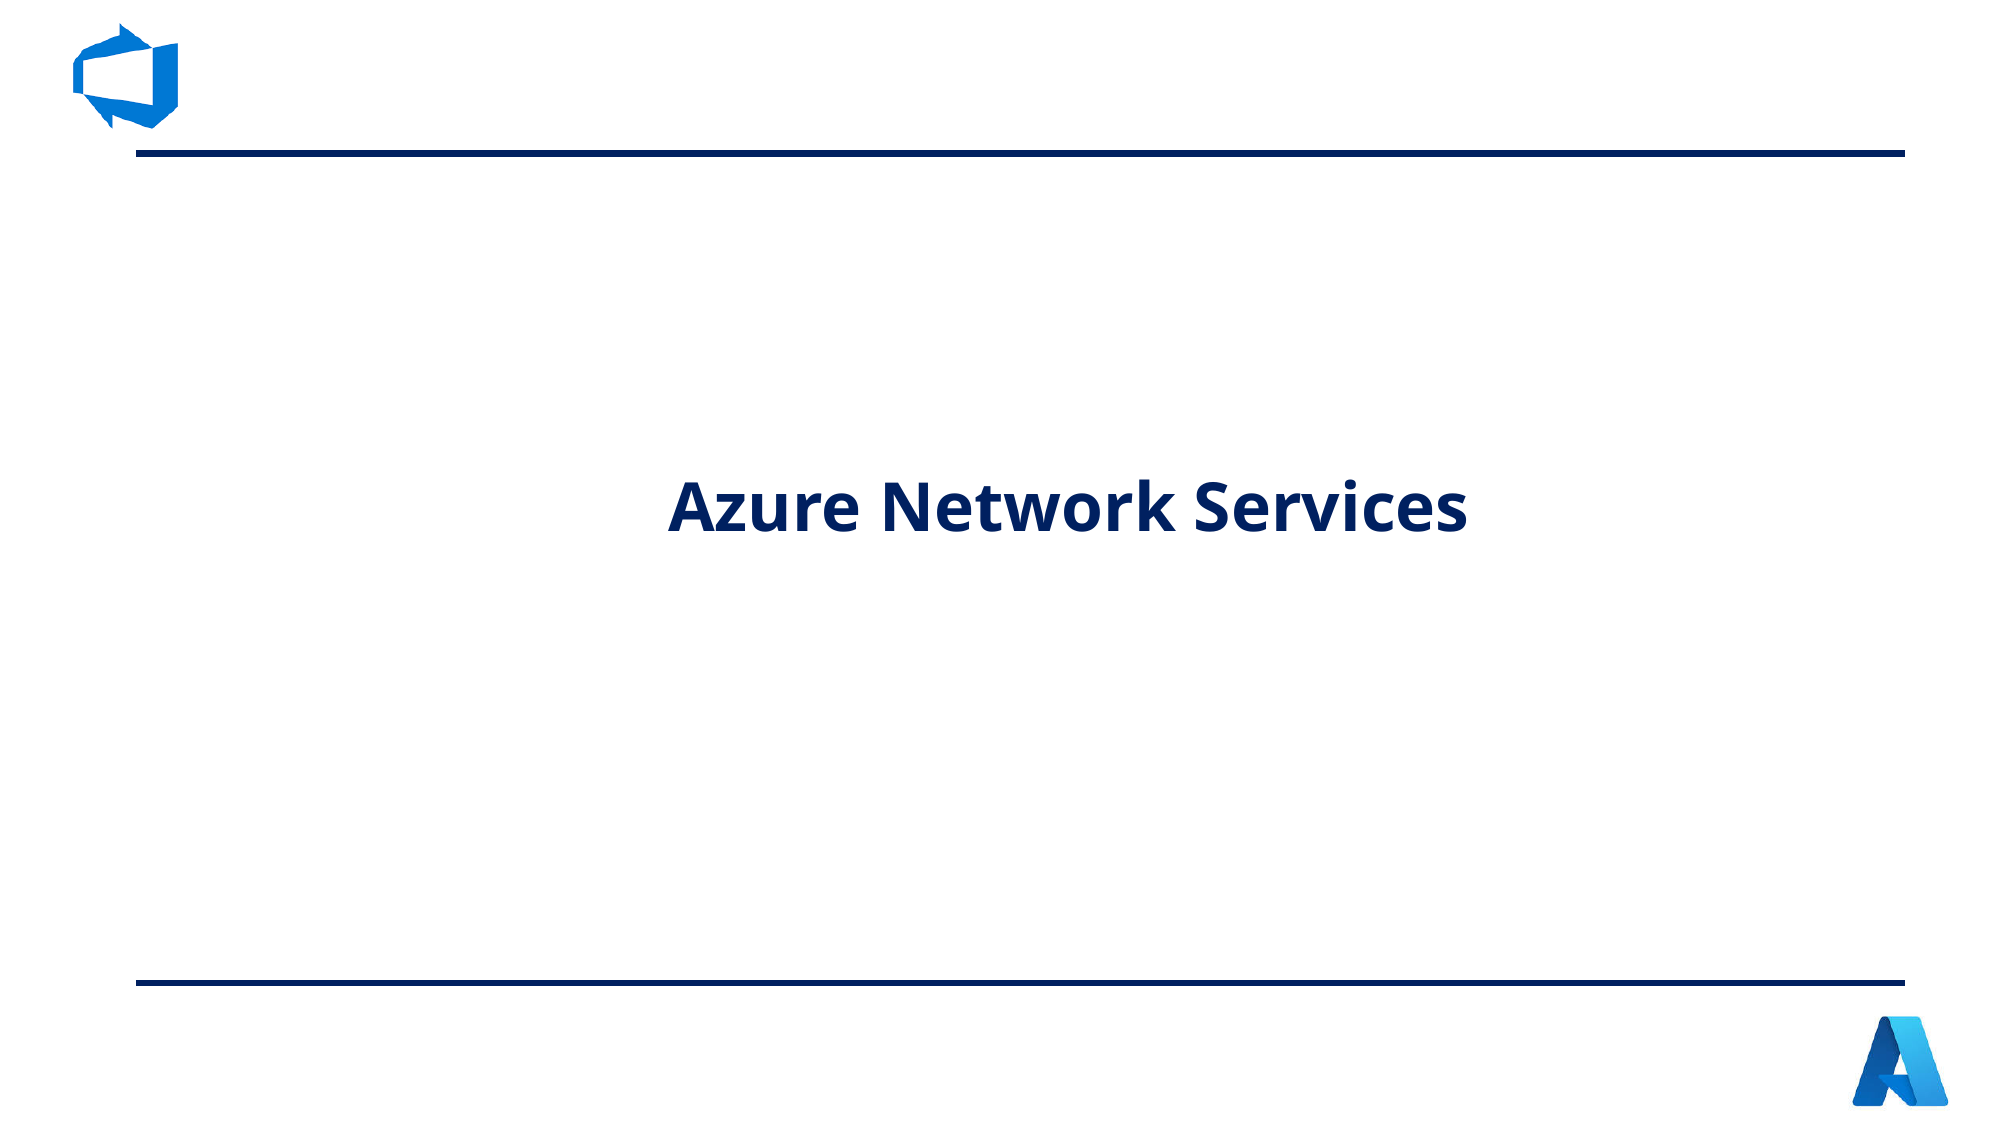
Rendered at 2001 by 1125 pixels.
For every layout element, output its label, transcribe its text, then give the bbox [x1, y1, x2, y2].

picture [64, 20, 200, 139]
picture [1848, 1009, 1952, 1113]
title Azure Network Services [653, 456, 1529, 563]
